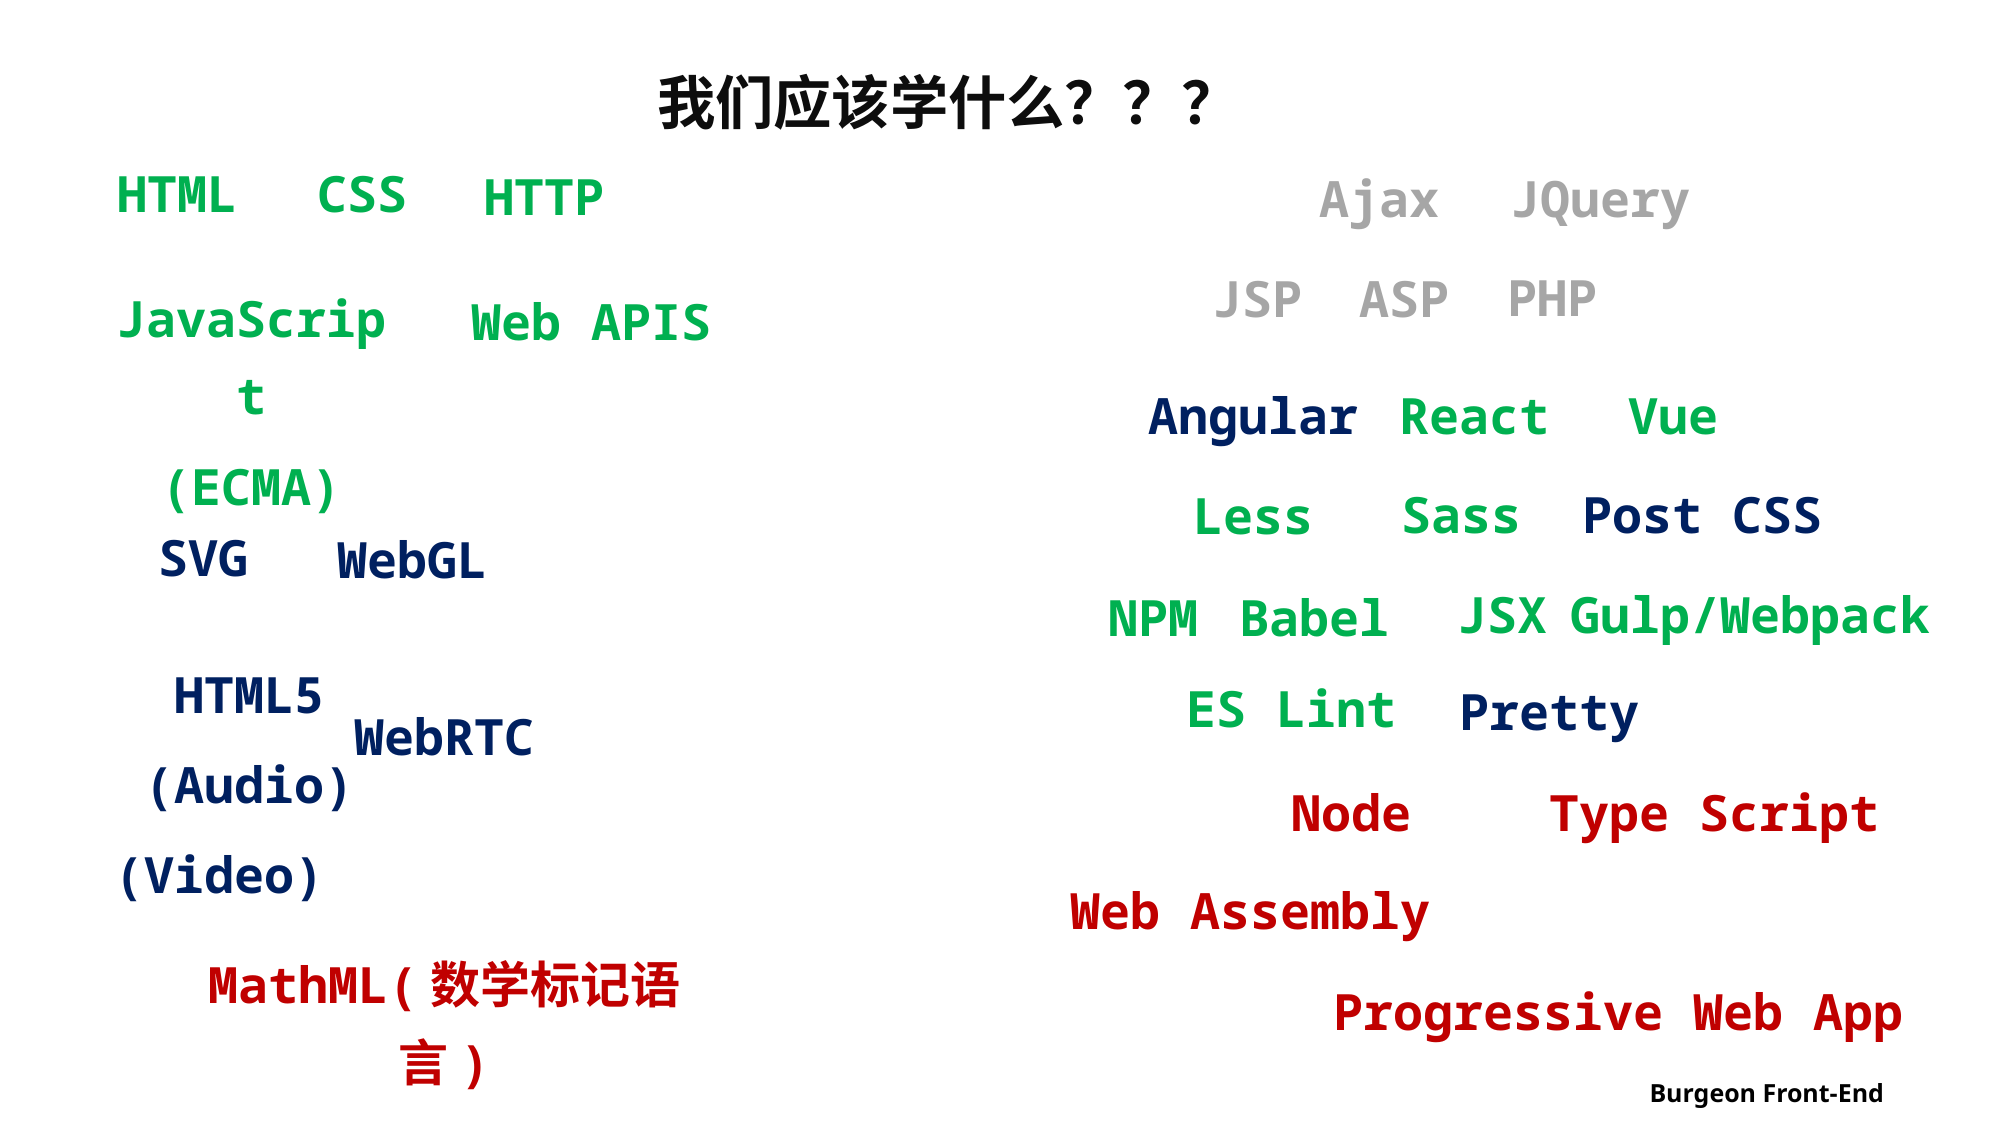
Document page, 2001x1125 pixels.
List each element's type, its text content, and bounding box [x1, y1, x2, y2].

text_box WebGL [322, 503, 504, 597]
text_box Web APIS [408, 265, 774, 358]
text_box 我们应该学什么？？？ [503, 37, 1394, 144]
text_box HTML [101, 136, 254, 230]
text_box Progressive Web App [1318, 955, 1920, 1048]
text_box WebRTC [333, 680, 555, 774]
text_box Vue [1550, 359, 1797, 453]
text_box Angular [1130, 359, 1351, 453]
text_box Burgeon Front-End [1610, 1060, 1924, 1115]
text_box JSP [1181, 242, 1329, 336]
text_box ES Lint [1168, 652, 1415, 746]
text_box Post CSS [1539, 458, 1867, 552]
text_box SVG [128, 501, 280, 595]
text_box JQuery [1485, 142, 1715, 236]
text_box React [1351, 359, 1550, 453]
text_box HTTP [468, 139, 620, 233]
text_box Web Assembly [1049, 853, 1451, 947]
text_box Ajax [1304, 142, 1456, 236]
text_box Less [1130, 459, 1376, 553]
text_box CSS [287, 137, 439, 230]
text_box Type Script [1552, 756, 1915, 850]
text_box Gulp/Webpack [1550, 558, 1951, 652]
text_box NPM [1030, 561, 1191, 654]
text_box PHP [1476, 240, 1628, 334]
text_box Pretty [1426, 655, 1673, 749]
text_box MathML(数学标记语言) [156, 927, 732, 1099]
text_box Babel [1191, 561, 1379, 652]
text_box Node [1151, 756, 1552, 850]
text_box HTML5 (Audio) (Video) [53, 637, 447, 912]
text_box JavaScript (ECMA) [90, 261, 413, 523]
text_box Sass [1338, 458, 1539, 552]
text_box JSX [1379, 558, 1550, 652]
text_box ASP [1329, 242, 1481, 336]
